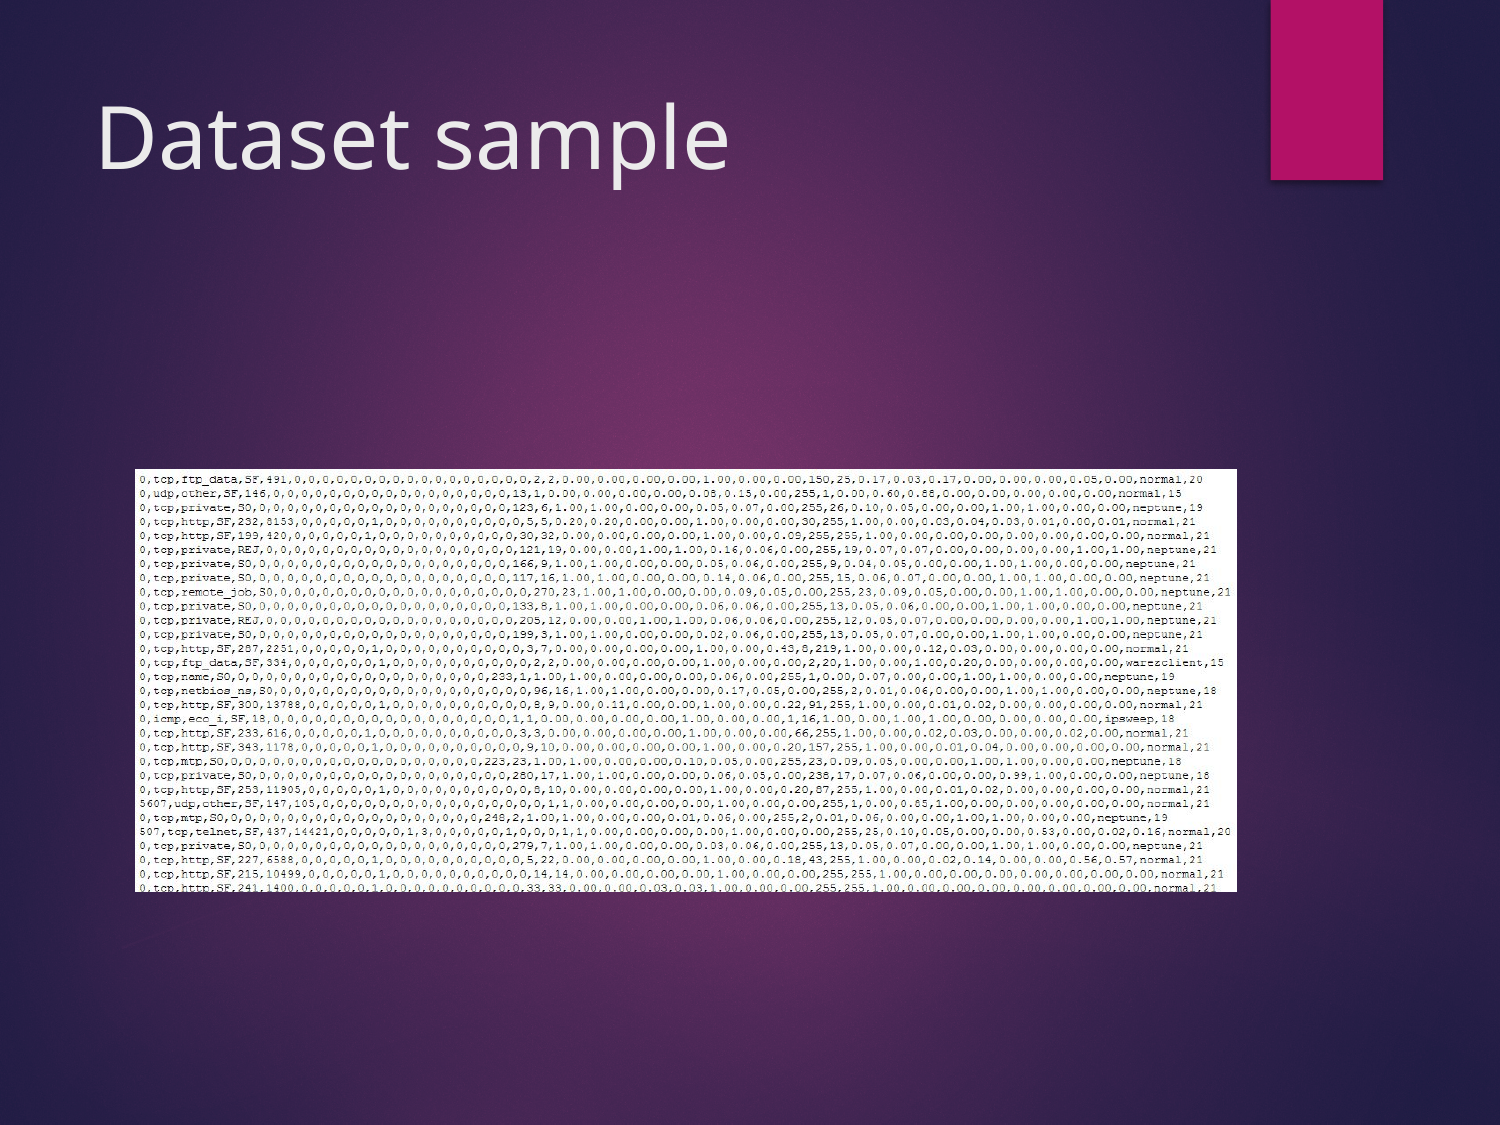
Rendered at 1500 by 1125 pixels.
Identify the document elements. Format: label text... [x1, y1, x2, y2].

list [135, 469, 1237, 893]
title Dataset sample [79, 74, 1237, 304]
